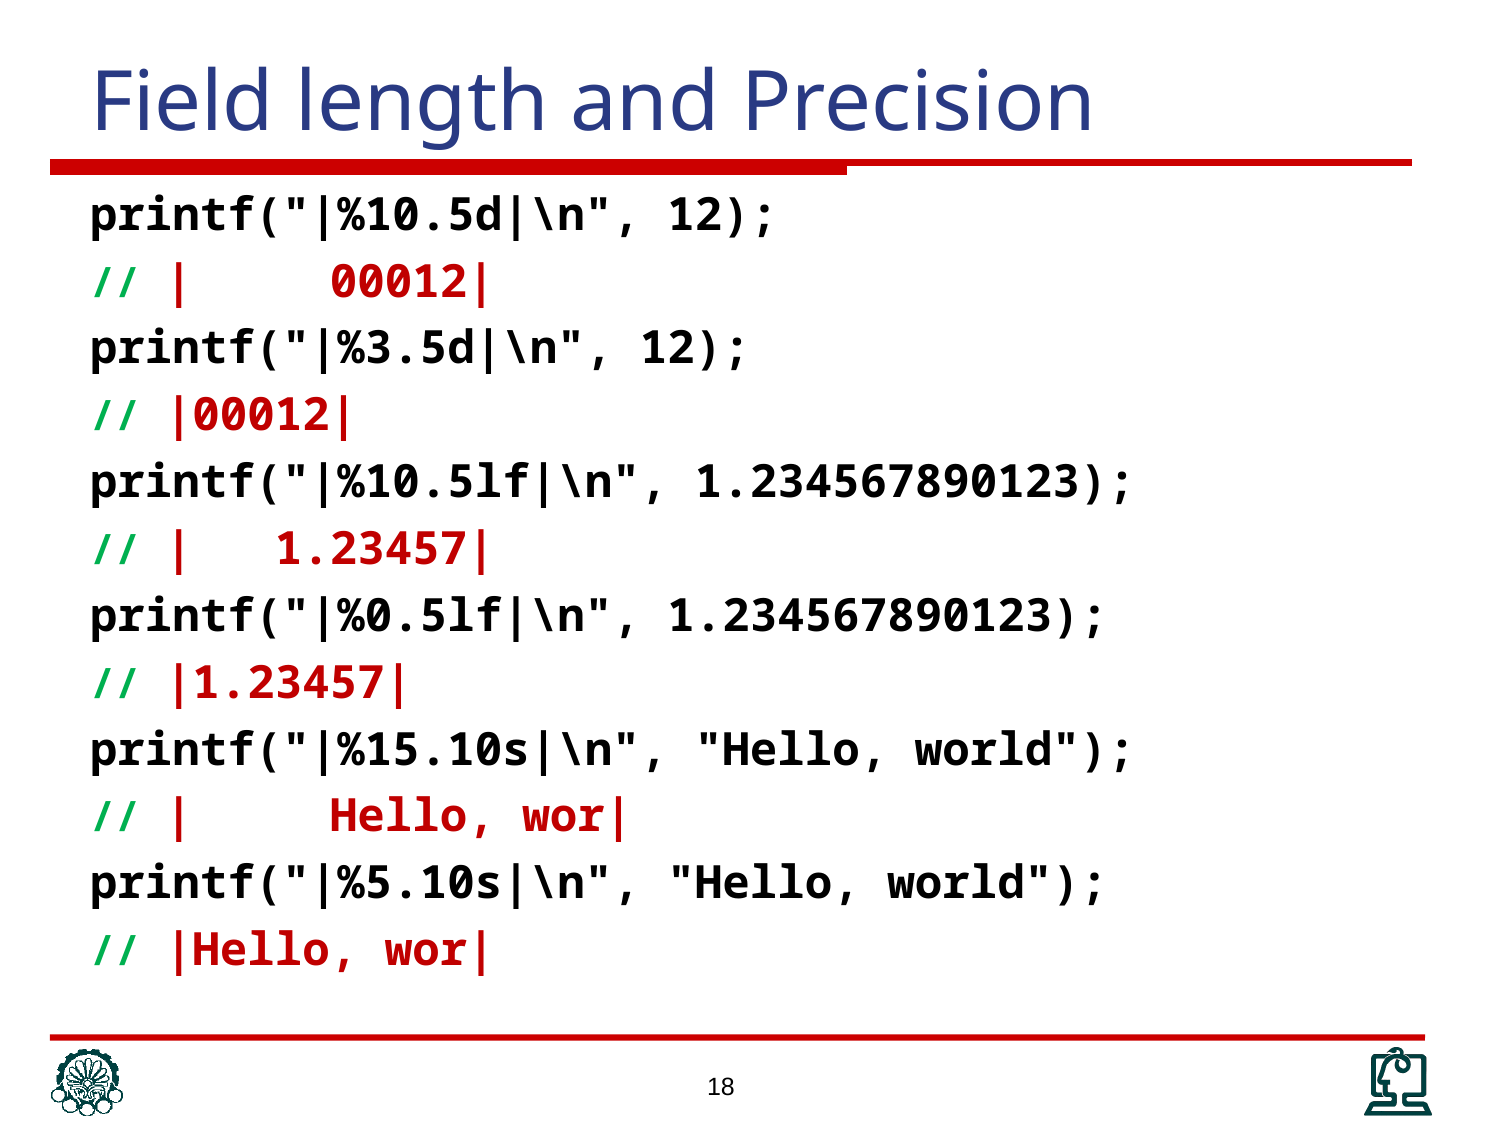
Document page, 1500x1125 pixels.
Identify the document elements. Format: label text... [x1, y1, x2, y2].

picture [1362, 1045, 1438, 1119]
slide_number 18 [649, 1088, 751, 1103]
title Field length and Precision [75, 24, 1425, 155]
picture [50, 1047, 125, 1118]
list printf("|%10.5d|\n", 12); // | 00012| printf("|%3.5d|\n", 12); // |00012| printf("|%10.5lf|\n", 1.234567890123); // | 1.23457| printf("|%0.5lf|\n", 1.234567890123); // |1.23457| printf("|%15.10s|\n", "Hello, world"); // | Hello, wor| printf("|%5.10s|\n", "Hello, world"); // |Hello, wor| [75, 187, 1425, 1088]
